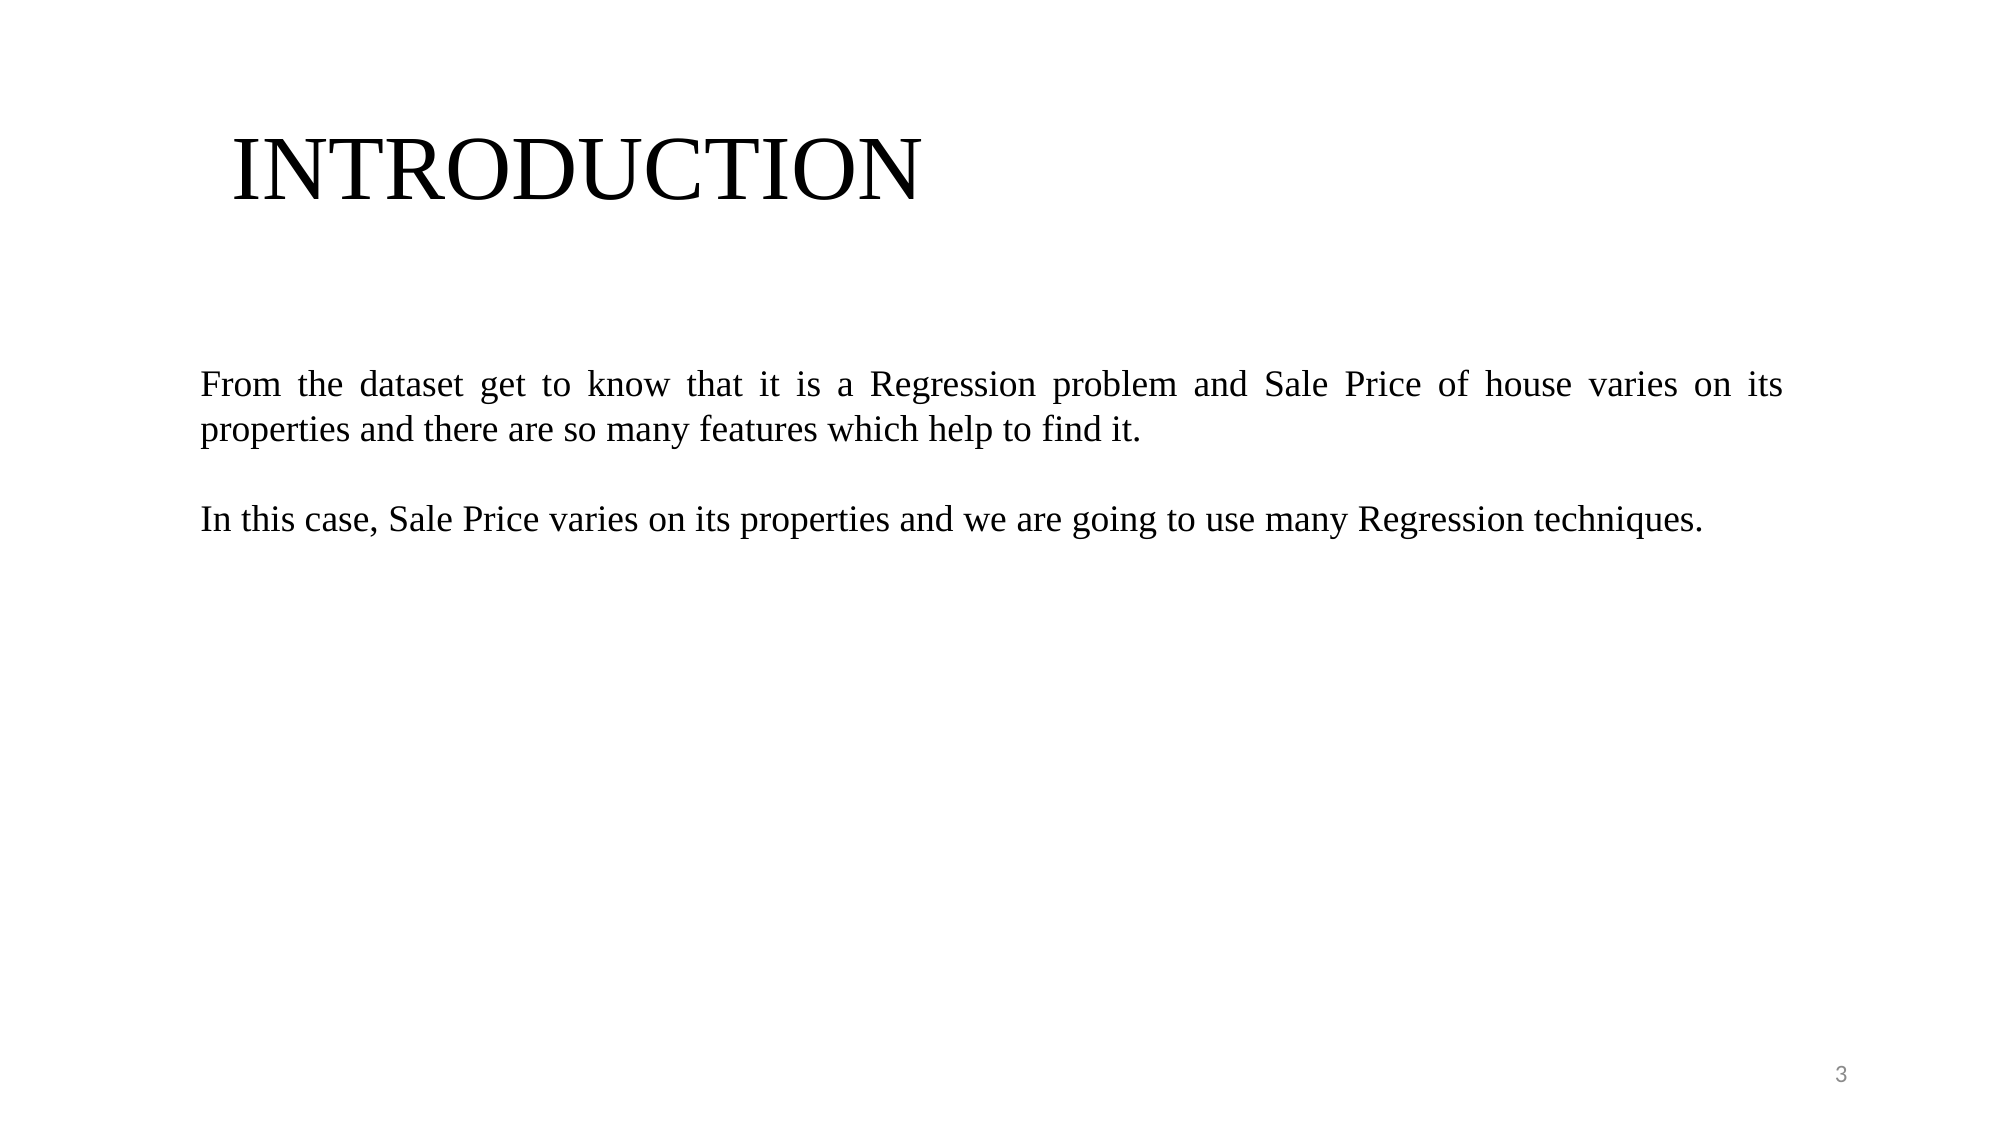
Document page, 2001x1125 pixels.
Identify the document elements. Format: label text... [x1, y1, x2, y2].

slide_number 3 [1412, 1042, 1863, 1103]
title INTRODUCTION [216, 76, 1922, 264]
text_box From the dataset get to know that it is a Regression problem and Sale Price of house varies on its properties and there are so many features which help to find it. In this case, Sale Price varies on its properties and we are going to use many Regression techniques. [196, 355, 1790, 544]
